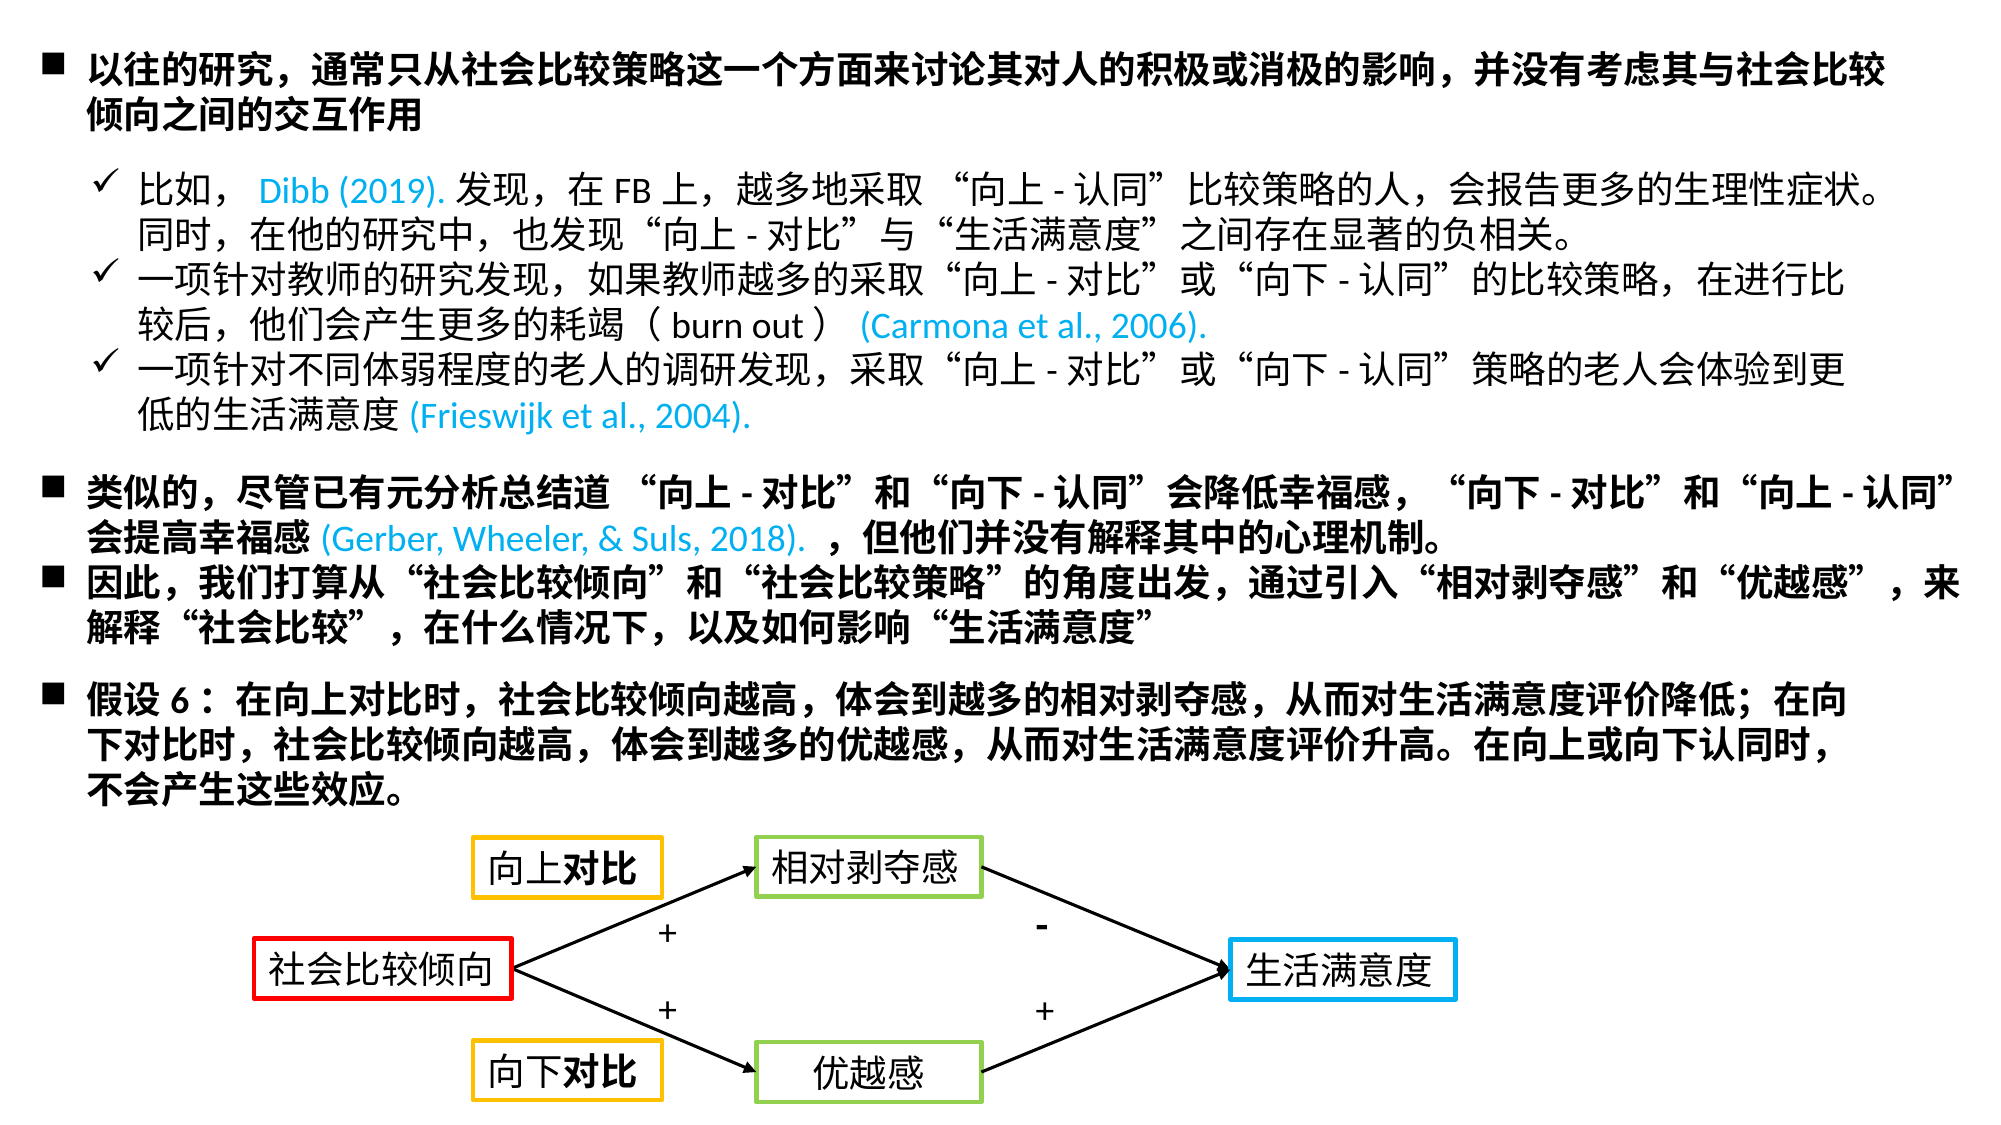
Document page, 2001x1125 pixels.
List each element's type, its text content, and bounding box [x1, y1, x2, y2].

text_box 相对剥夺感 [756, 836, 982, 897]
text_box 比如，Dibb (2019).发现，在FB上，越多地采取 “向上-认同”比较策略的人，会报告更多的生理性症状。同时，在他的研究中，也发现“向上-对比”与“生活满意度”之间存在显著的负相关。 一项针对教师的研究发现，如果教师越多的采取“向上-对比”或“向下-认同”的比较策略，在进行比较后，他们会产生更多的耗竭（burn out）(Carmona et al., 2006). 一项针对不同体弱程度的老人的调研发现，采取“向上-对比”或“向下-认同”策略的老人会体验到更低的生活满意度(Frieswijk et al., 2004). [75, 158, 1882, 444]
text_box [511, 968, 757, 1073]
text_box 类似的，尽管已有元分析总结道 “向上-对比”和“向下-认同”会降低幸福感，“向下-对比”和“向上-认同”会提高幸福感(Gerber, Wheeler, & Suls, 2018). ，但他们并没有解释其中的心理机制。 因此，我们打算从“社会比较倾向”和“社会比较策略”的角度出发，通过引入“相对剥夺感”和“优越感”，来解释“社会比较”，在什么情况下，以及如何影响“生活满意度” [24, 461, 2000, 657]
text_box 以往的研究，通常只从社会比较策略这一个方面来讨论其对人的积极或消极的影响，并没有考虑其与社会比较倾向之间的交互作用 [24, 38, 1933, 144]
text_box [981, 970, 1231, 1073]
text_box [511, 867, 757, 968]
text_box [981, 867, 1231, 970]
text_box 向下对比 [473, 1040, 662, 1100]
text_box 优越感 [756, 1042, 982, 1102]
text_box 假设6：在向上对比时，社会比较倾向越高，体会到越多的相对剥夺感，从而对生活满意度评价降低；在向下对比时，社会比较倾向越高，体会到越多的优越感，从而对生活满意度评价升高。在向上或向下认同时，不会产生这些效应。 [24, 668, 1884, 819]
text_box 向上对比 [473, 837, 662, 898]
text_box 生活满意度 [1231, 939, 1456, 1000]
text_box 社会比较倾向 [253, 938, 511, 999]
